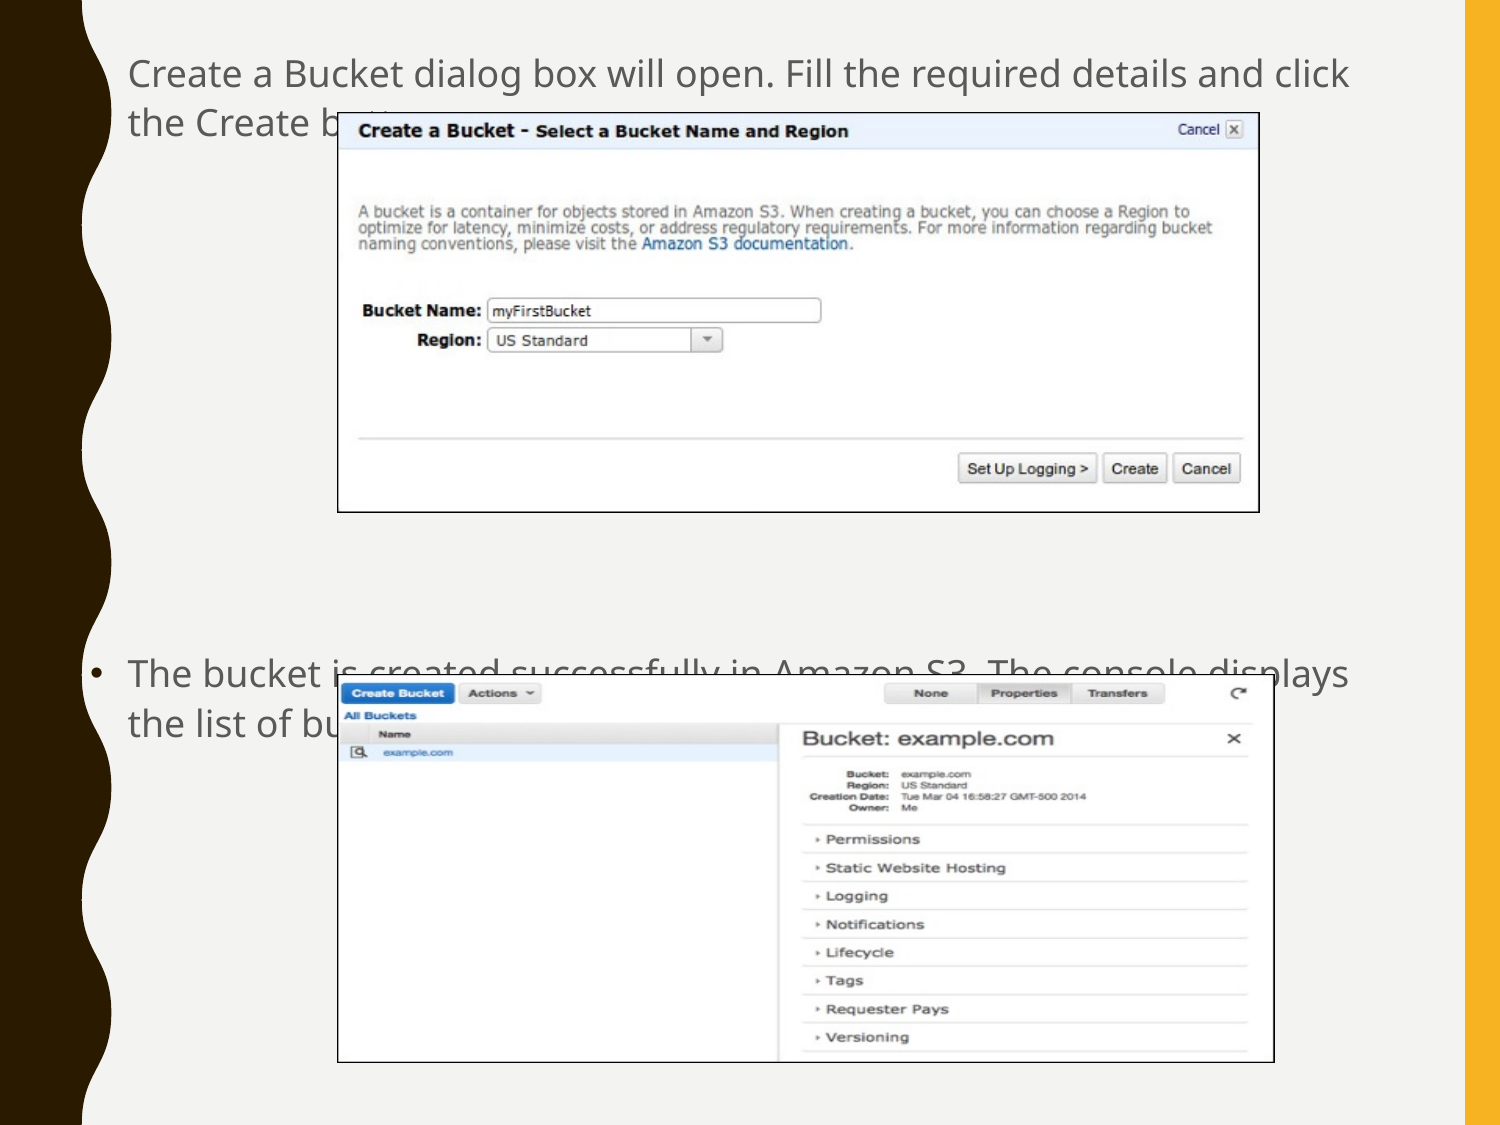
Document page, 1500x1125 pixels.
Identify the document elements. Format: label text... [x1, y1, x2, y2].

picture [337, 112, 1260, 513]
picture [337, 674, 1275, 1063]
list Create a Bucket dialog box will open. Fill the required details and click the Create button. The bucket is created successfully in Amazon S3. The console displays the list of buckets and its properties. [75, 37, 1425, 1100]
